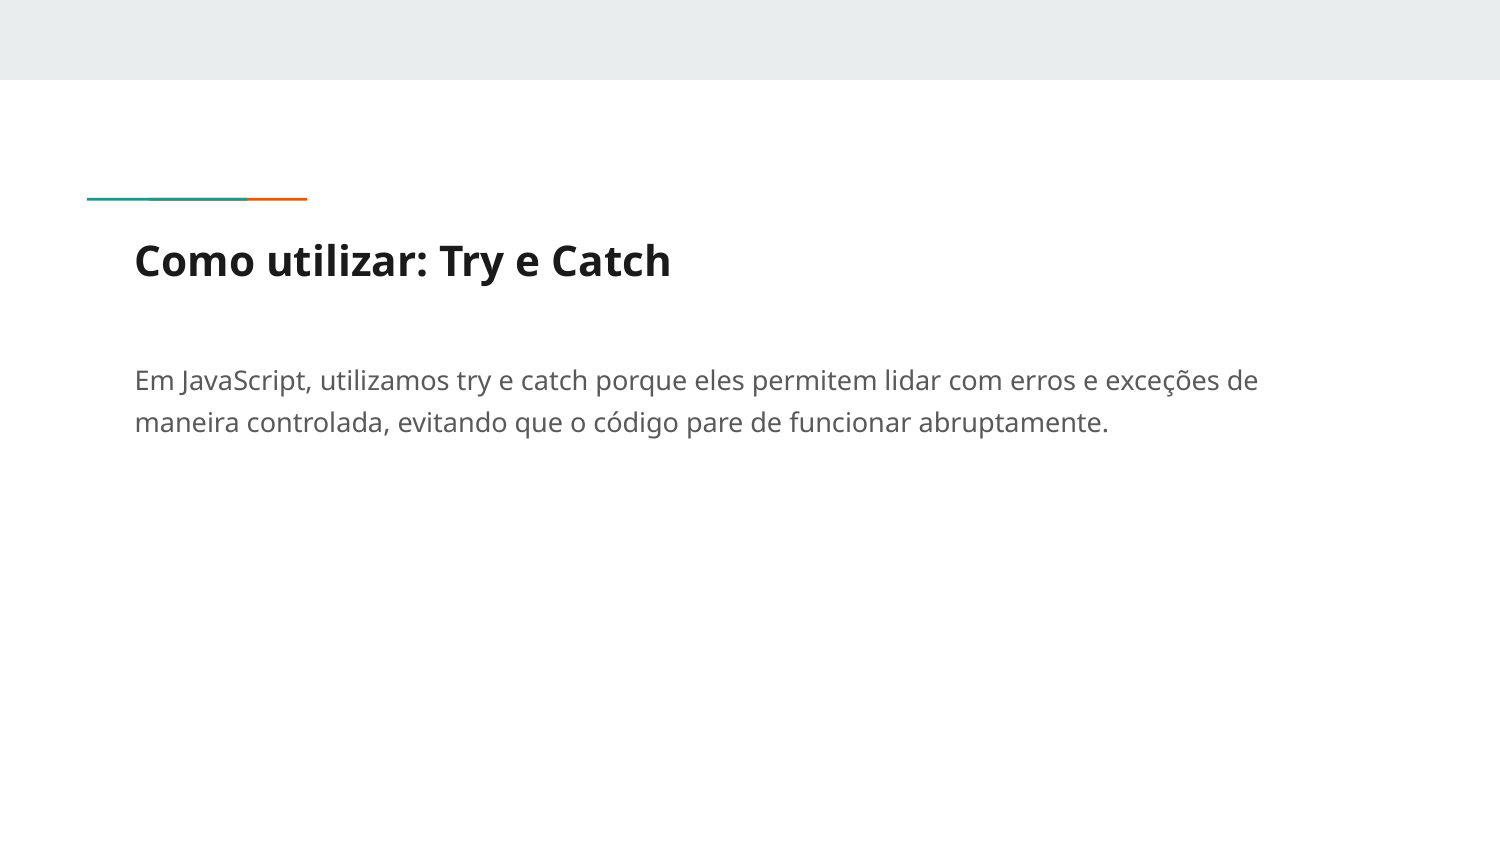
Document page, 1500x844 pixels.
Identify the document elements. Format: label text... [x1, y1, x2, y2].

list Em JavaScript, utilizamos try e catch porque eles permitem lidar com erros e exceções de maneira controlada, evitando que o código pare de funcionar abruptamente. [119, 341, 1381, 712]
title Como utilizar: Try e Catch [119, 216, 1381, 305]
